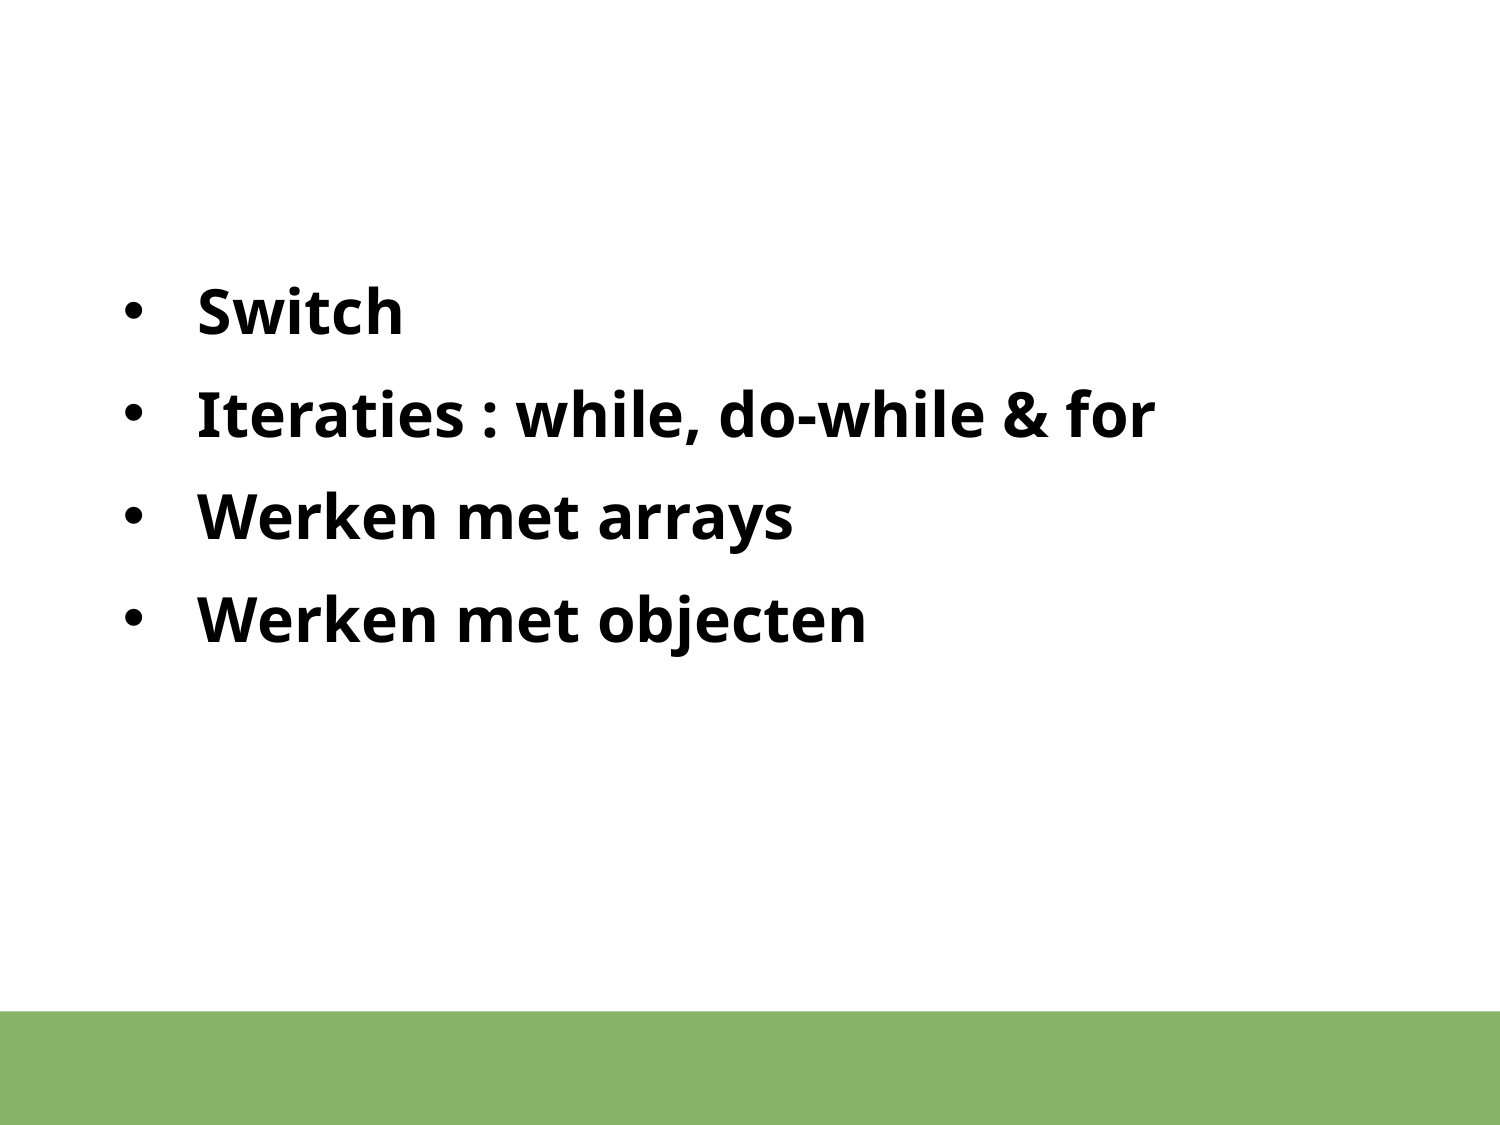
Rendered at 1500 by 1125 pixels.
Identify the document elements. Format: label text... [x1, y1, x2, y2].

list Switch Iteraties : while, do-while & for Werken met arrays Werken met objecten [107, 249, 1425, 993]
